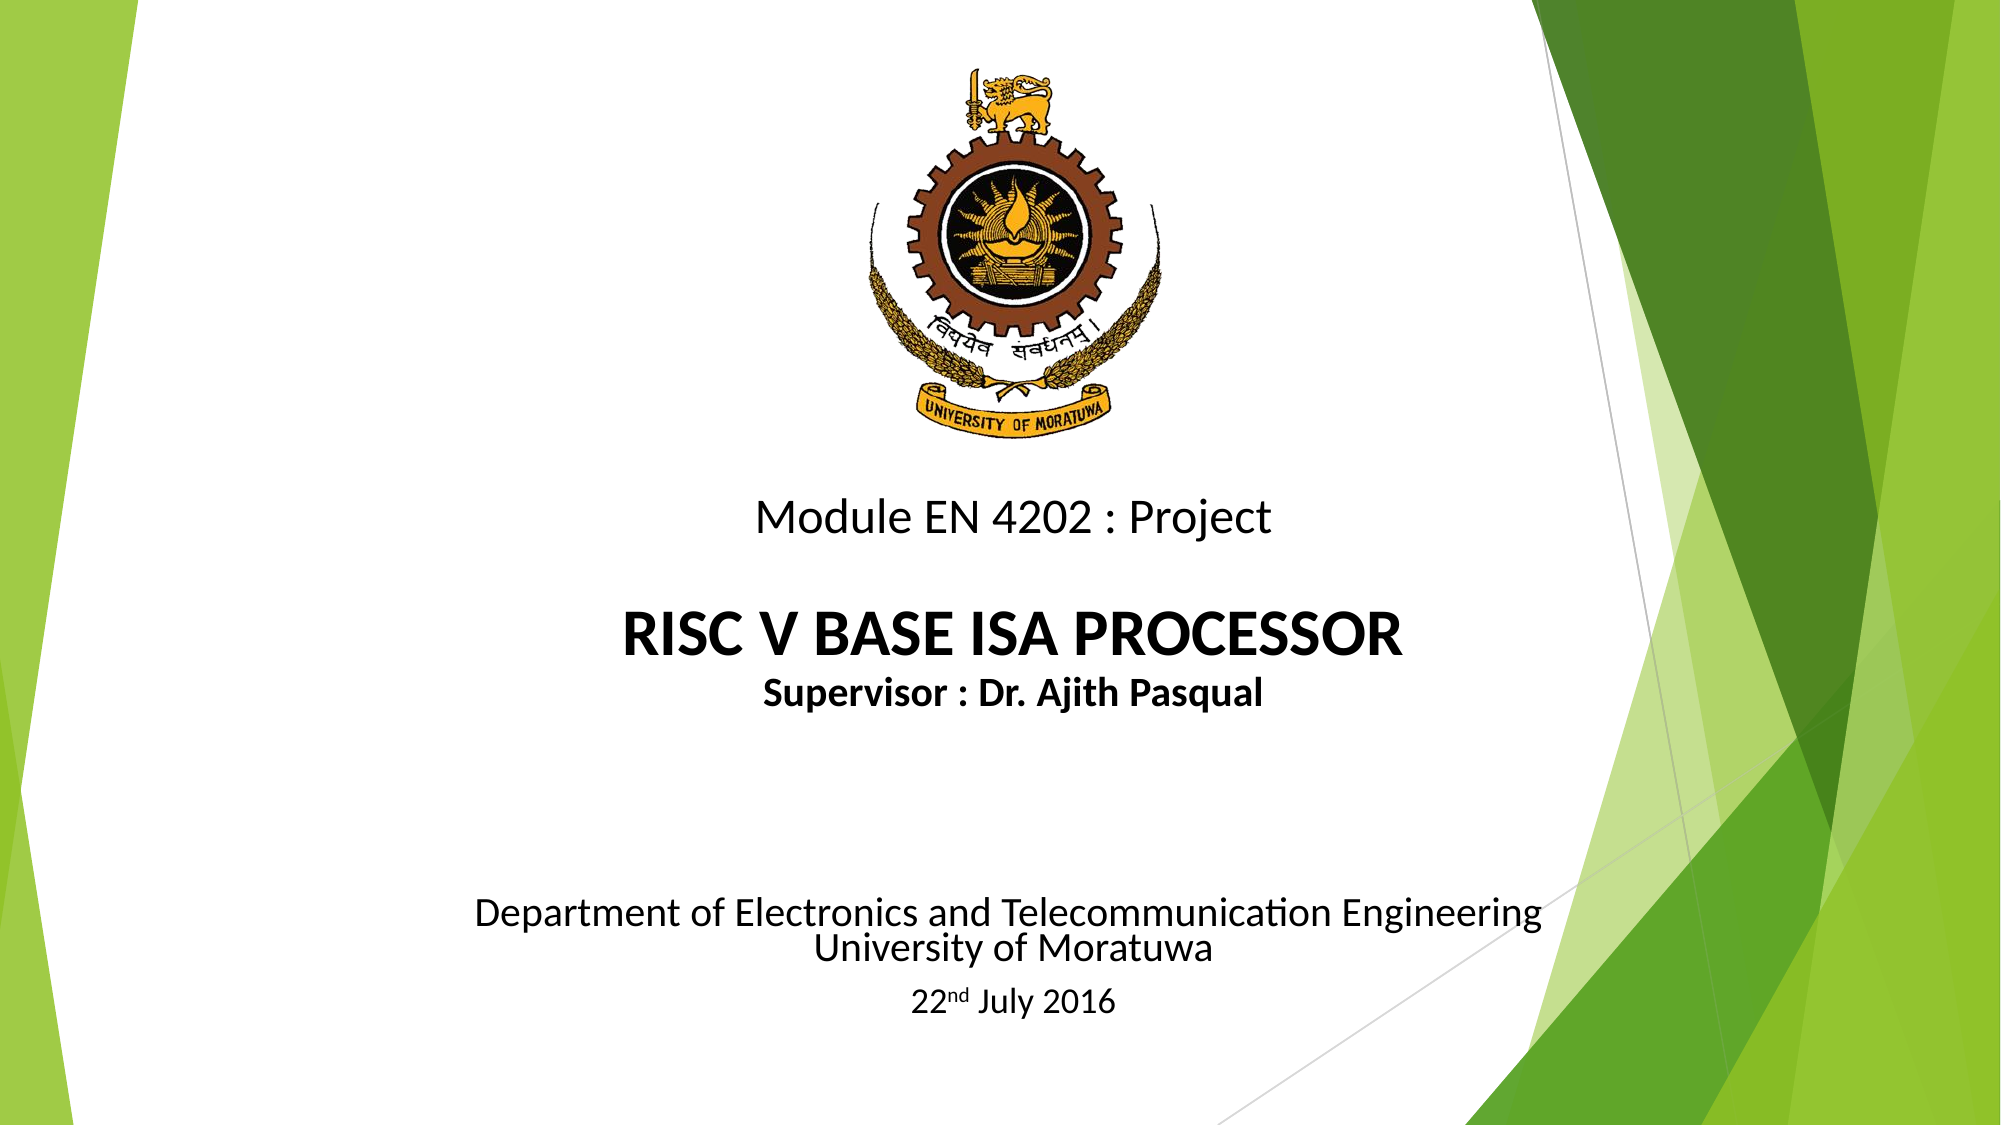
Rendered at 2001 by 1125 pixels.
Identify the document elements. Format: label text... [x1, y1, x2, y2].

picture [824, 57, 1203, 455]
subtitle Department of Electronics and Telecommunication Engineering University of Moratuwa 22nd July 2016 [263, 826, 1764, 1012]
title Module EN 4202 : Project RISC V BASE ISA PROCESSOR Supervisor : Dr. Ajith Pasqual [263, 454, 1764, 826]
